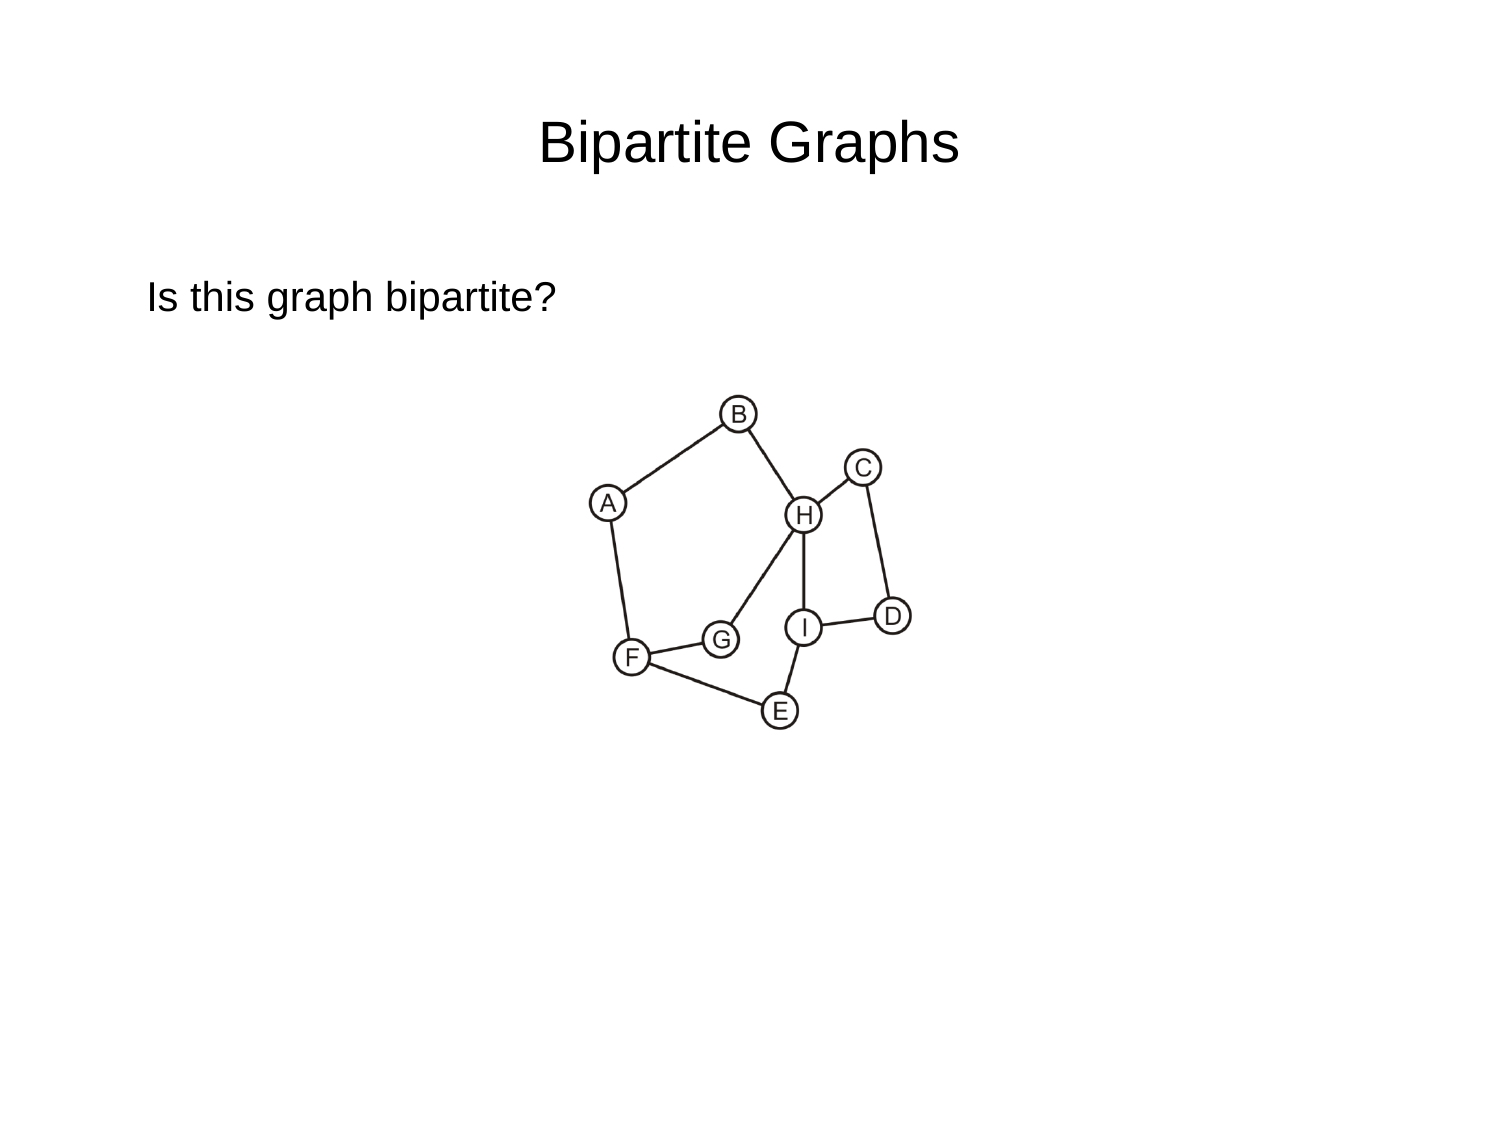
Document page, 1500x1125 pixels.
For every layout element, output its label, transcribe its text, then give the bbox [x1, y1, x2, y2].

list Is this graph bipartite? [74, 262, 1426, 1006]
title Bipartite Graphs [74, 44, 1426, 233]
picture [584, 390, 916, 735]
